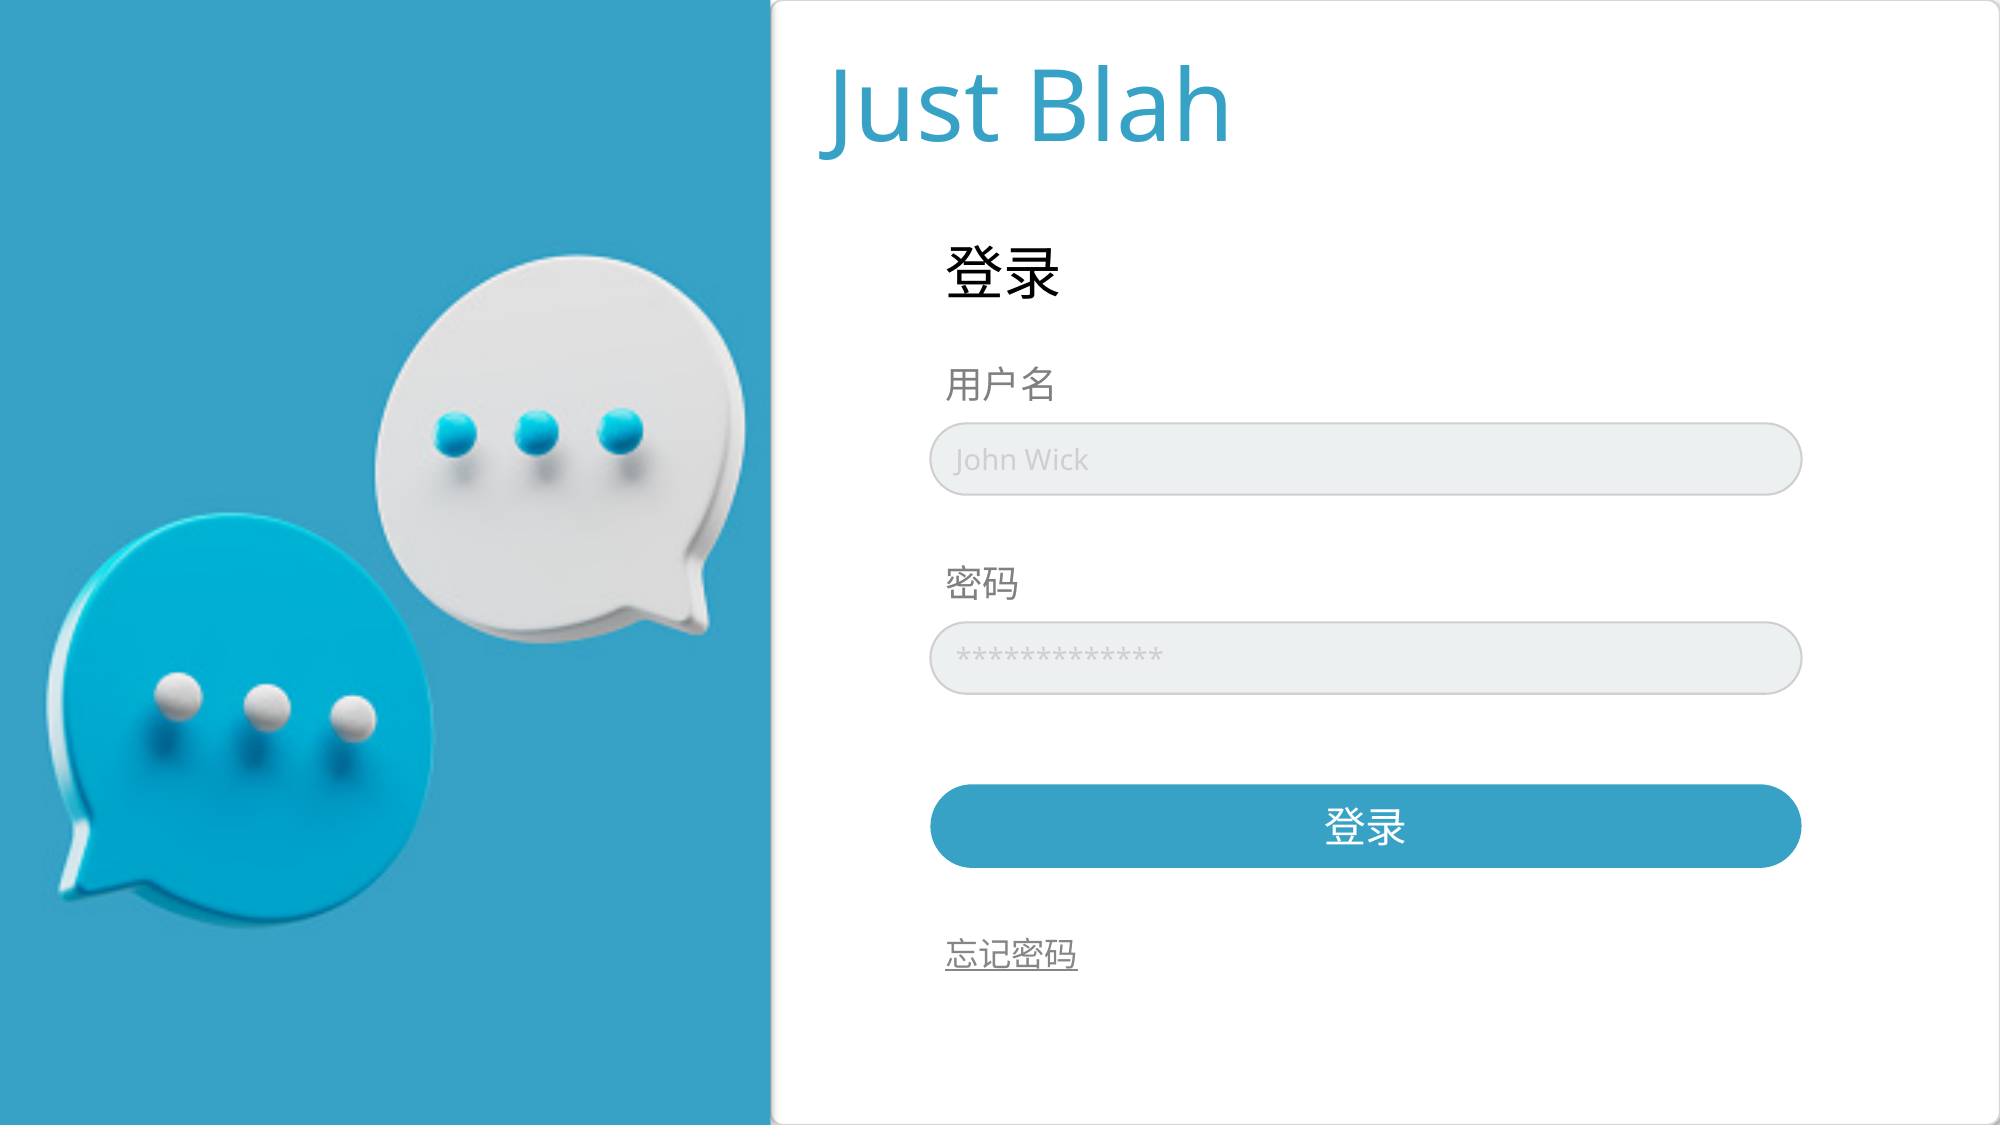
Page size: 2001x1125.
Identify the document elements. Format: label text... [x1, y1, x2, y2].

picture [0, 0, 771, 1125]
text_box 忘记密码 [930, 925, 1459, 981]
text_box [774, 0, 2000, 1125]
text_box John Wick [929, 422, 1803, 496]
text_box 用户名 [930, 353, 1704, 414]
text_box 密码 [930, 552, 1704, 613]
text_box Just Blah [812, 34, 1439, 170]
text_box 登录 [929, 783, 1803, 869]
text_box ************* [929, 621, 1803, 695]
text_box 登录 [930, 228, 1704, 314]
